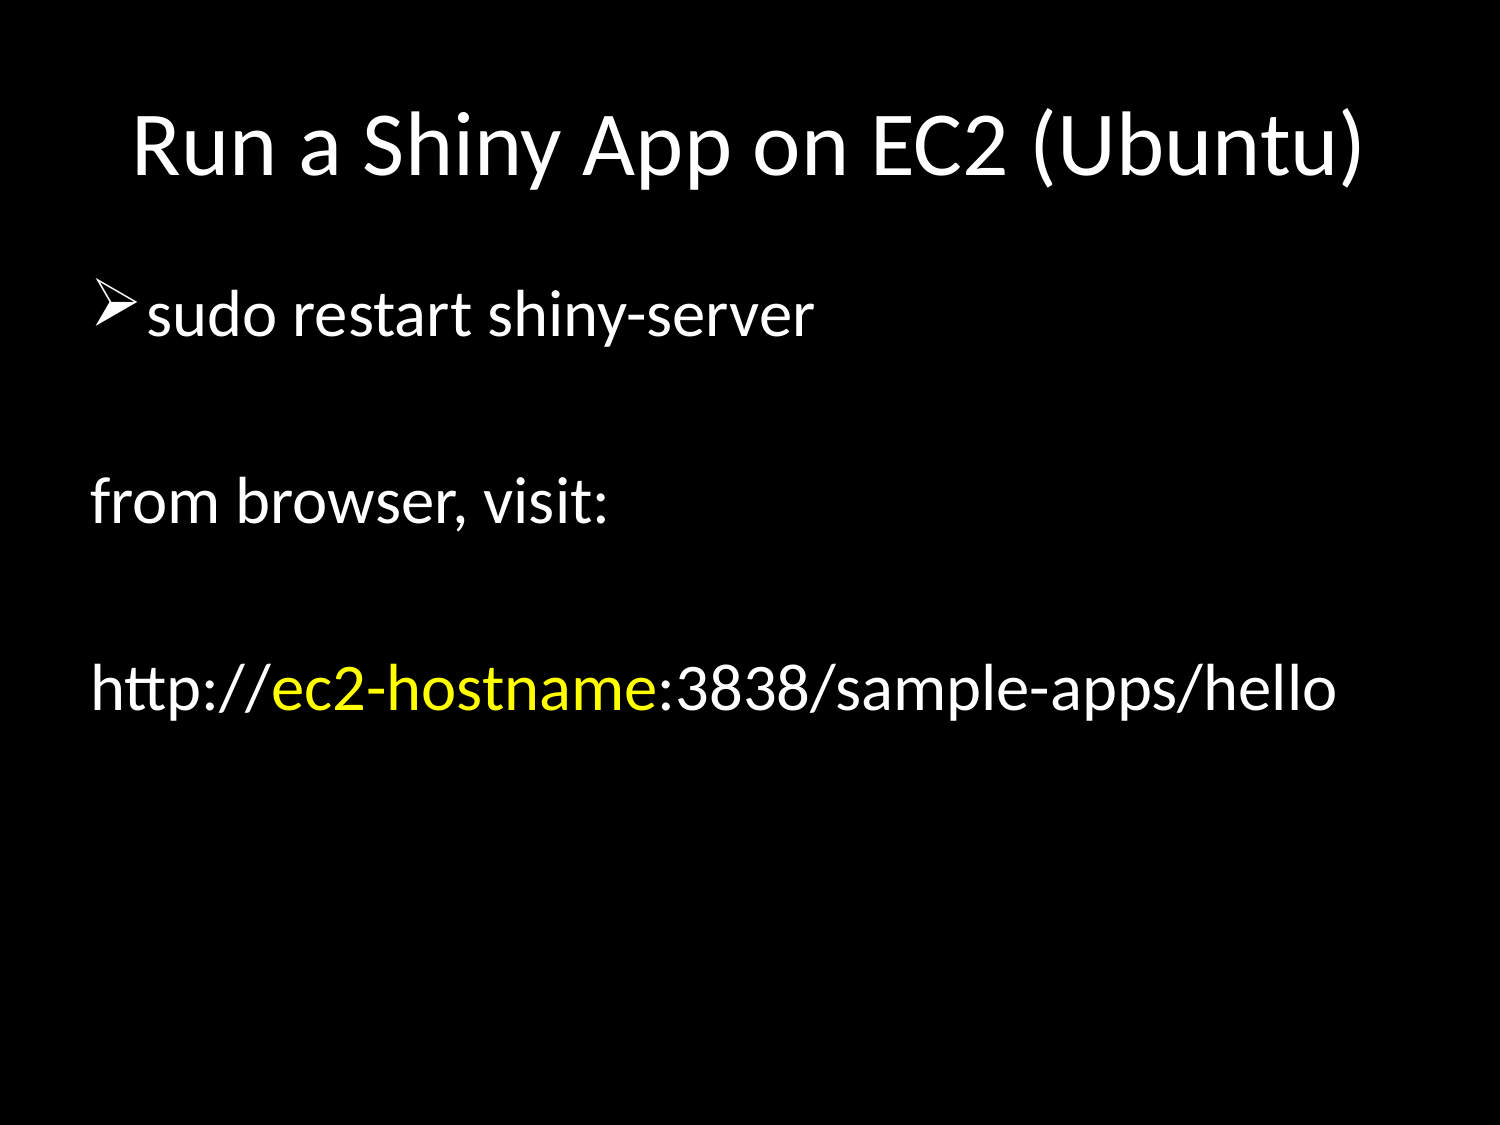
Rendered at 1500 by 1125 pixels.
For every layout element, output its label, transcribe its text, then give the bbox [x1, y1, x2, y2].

list sudo restart shiny-server from browser, visit: http://ec2-hostname:3838/sample-apps/hello [75, 262, 1425, 1005]
title Run a Shiny App on EC2 (Ubuntu) [75, 45, 1425, 233]
